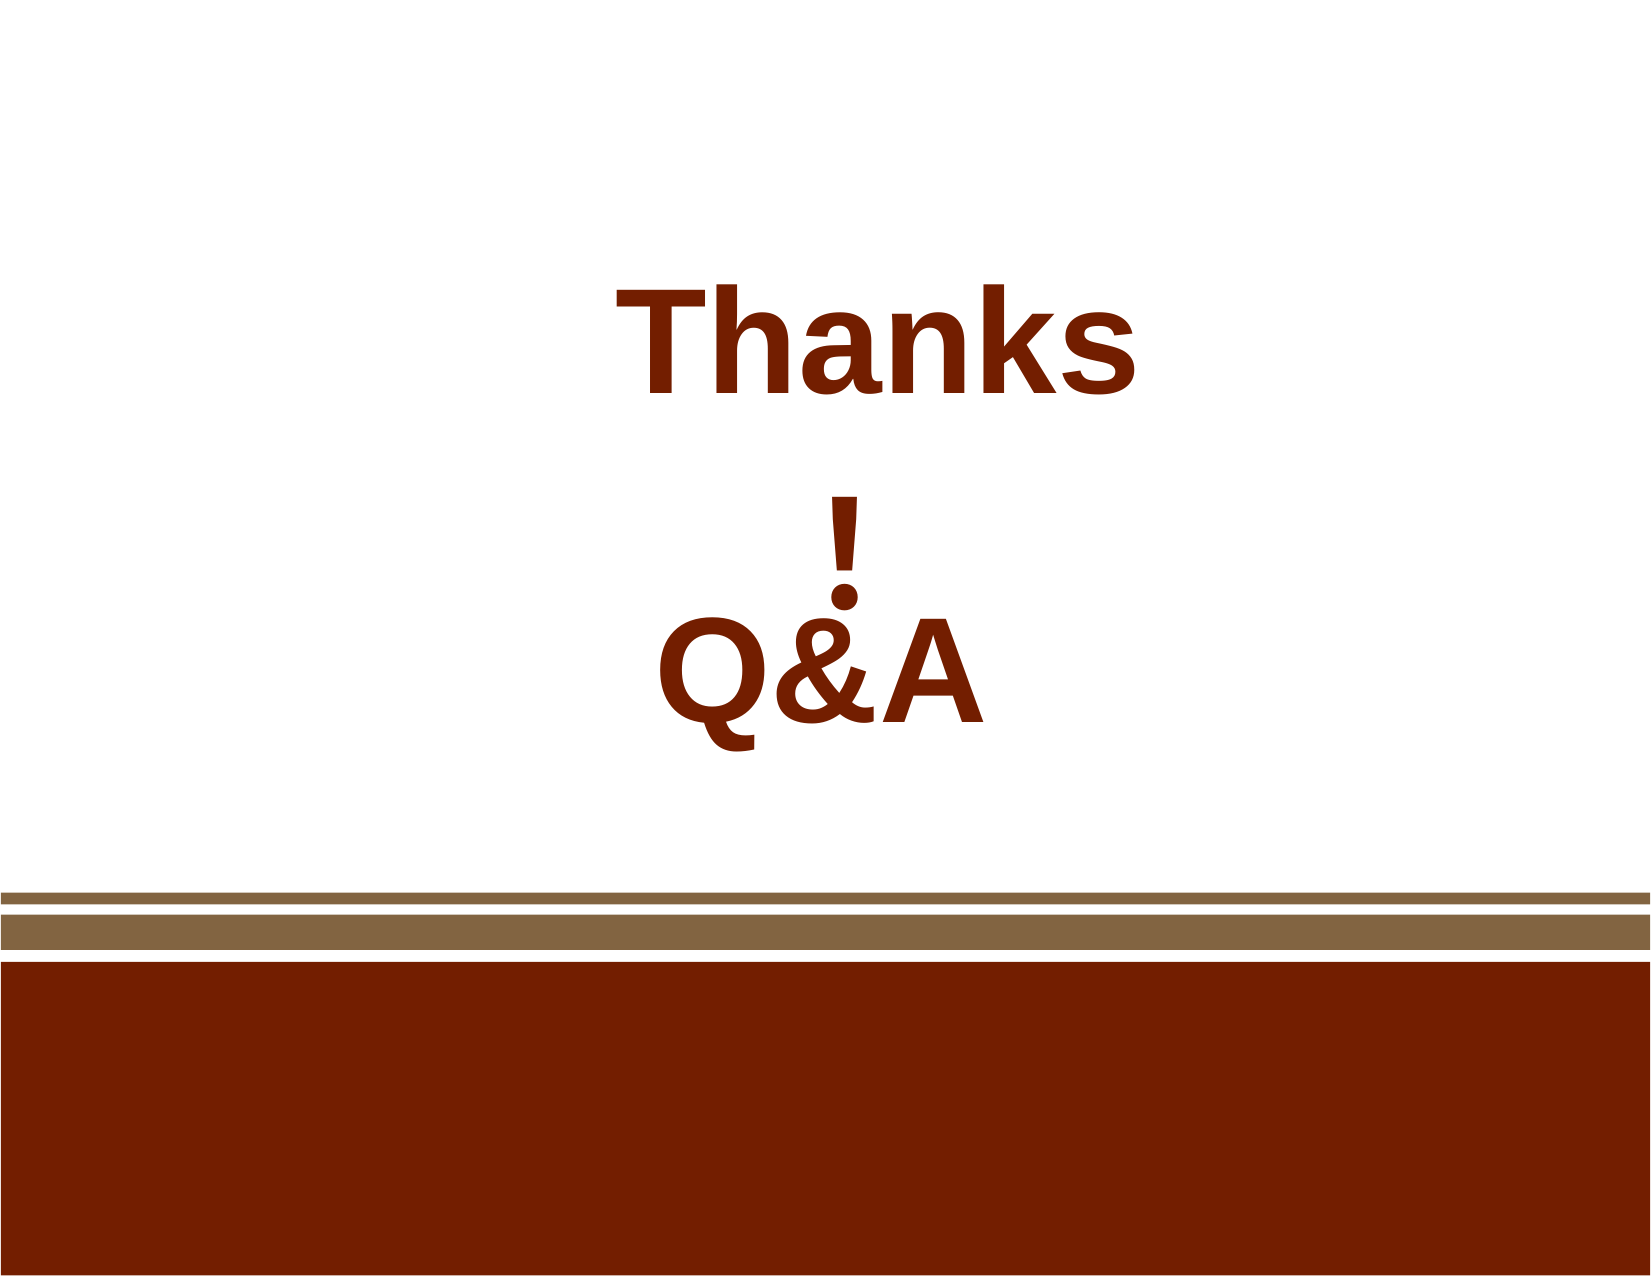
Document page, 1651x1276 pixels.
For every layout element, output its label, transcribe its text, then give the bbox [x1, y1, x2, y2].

text_box [0, 0, 1651, 1276]
text_box Q&A [538, 528, 1104, 760]
